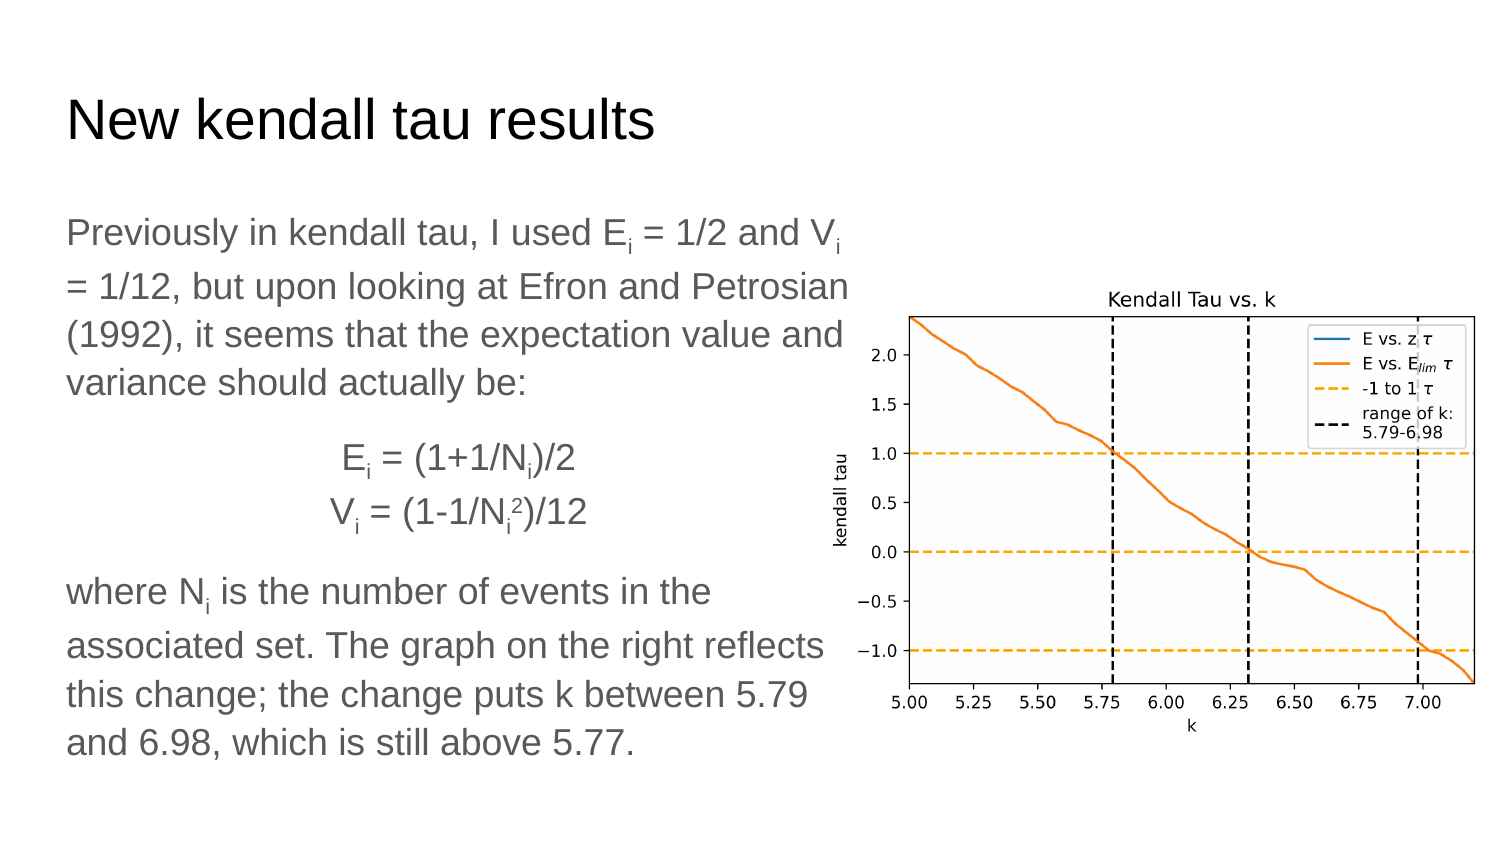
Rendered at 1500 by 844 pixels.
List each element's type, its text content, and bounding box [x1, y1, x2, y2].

title New kendall tau results [51, 72, 1449, 167]
picture [818, 257, 1500, 744]
list Previously in kendall tau, I used Ei = 1/2 and Vi = 1/12, but upon looking at Efron and Petrosian (1992), it seems that the expectation value and variance should actually be: Ei = (1+1/Ni)/2 Vi = (1-1/Ni2)/12 where Ni is the number of events in the associated set. The graph on the right reflects this change; the change puts k between 5.79 and 6.98, which is still above 5.77. [51, 189, 867, 844]
